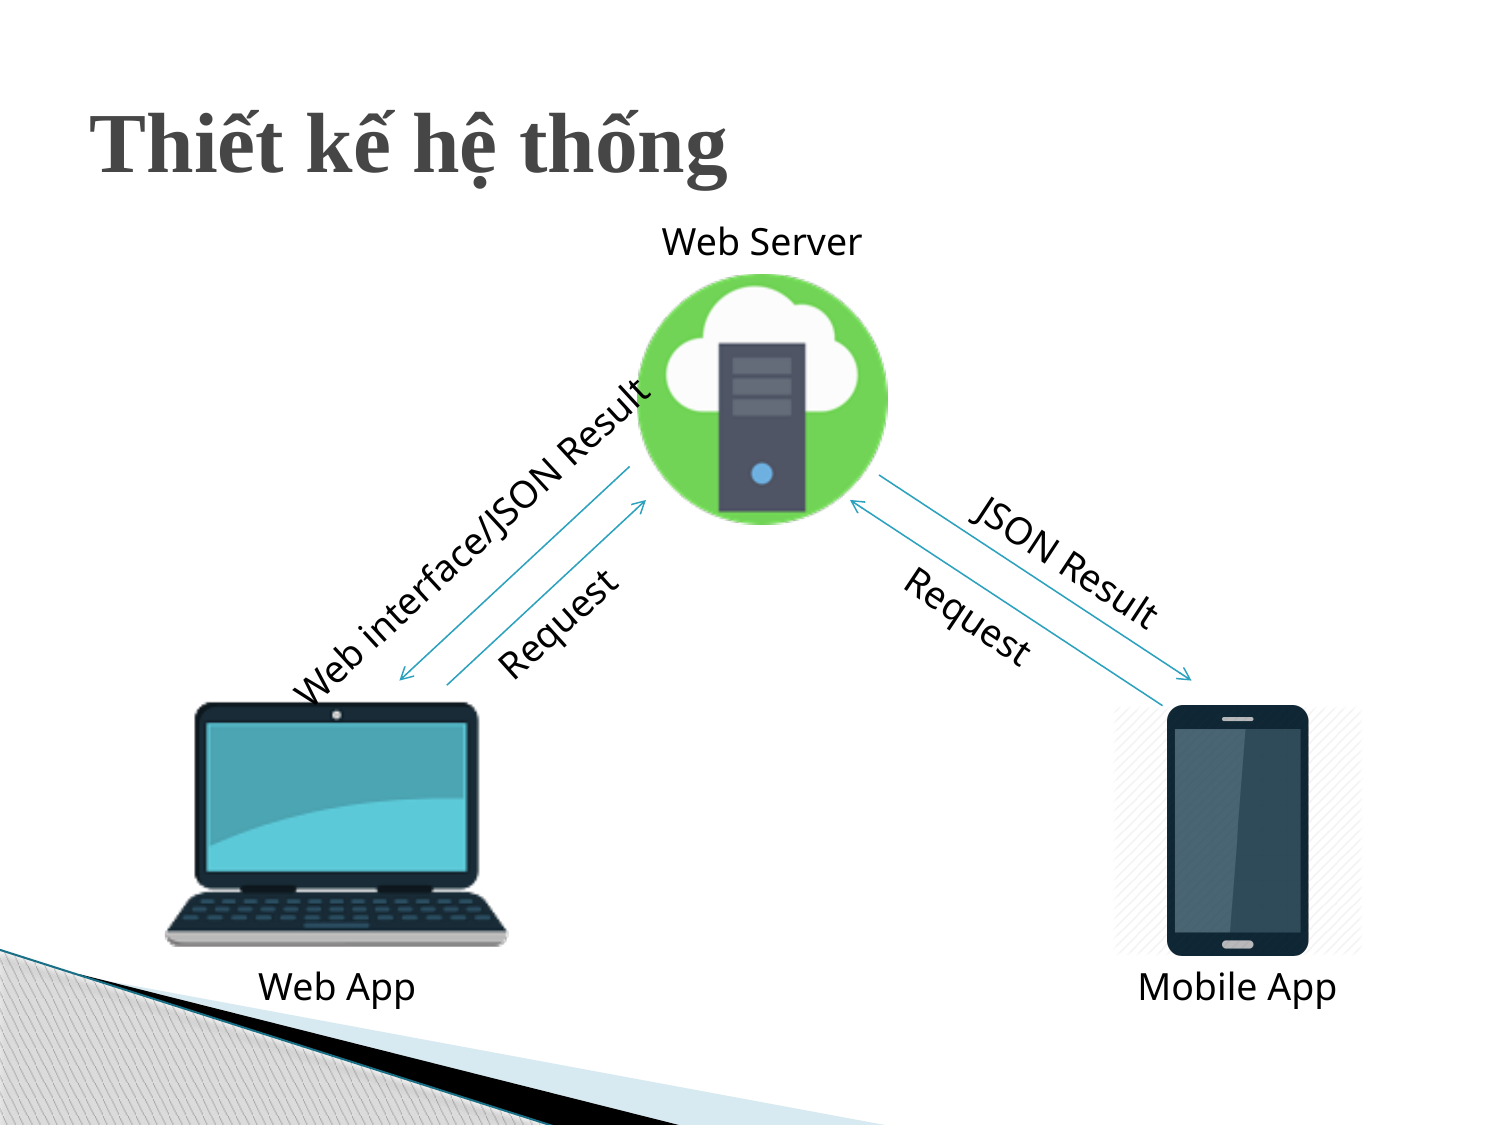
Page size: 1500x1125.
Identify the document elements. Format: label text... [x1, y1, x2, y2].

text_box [399, 466, 630, 681]
text_box Web interface/JSON Result [327, 572, 393, 633]
picture [1112, 705, 1363, 956]
title Thiết kế hệ thống [75, 45, 1425, 233]
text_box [635, 499, 647, 686]
text_box Web interface/JSON Result [508, 352, 631, 466]
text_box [849, 499, 1163, 706]
text_box Web Server [646, 210, 878, 271]
picture [112, 633, 563, 1017]
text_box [878, 474, 1192, 681]
text_box Mobile App [1122, 968, 1353, 1016]
picture [637, 274, 888, 526]
